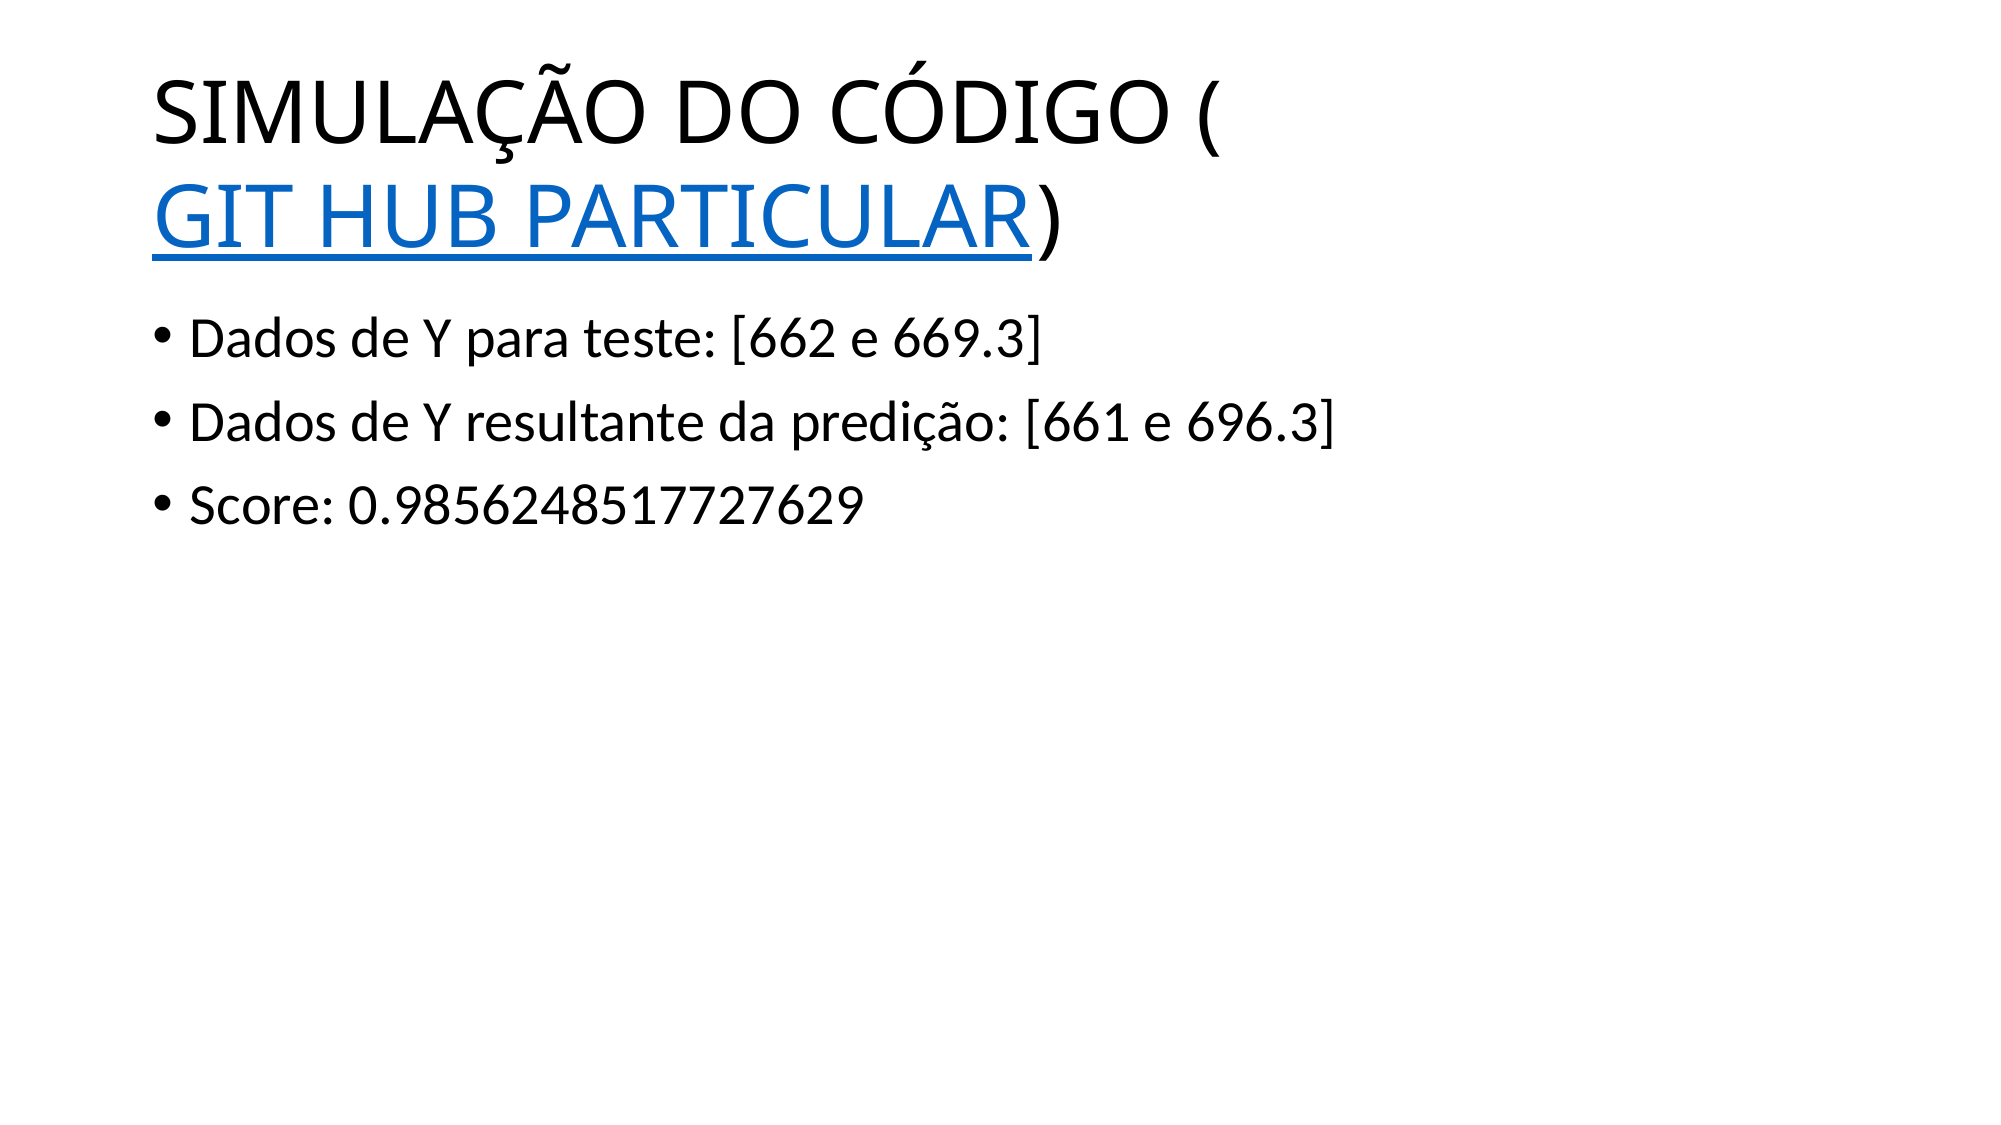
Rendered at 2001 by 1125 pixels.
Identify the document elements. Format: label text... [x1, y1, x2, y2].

title SIMULAÇÃO DO CÓDIGO (GIT HUB PARTICULAR) [137, 59, 1953, 278]
list Dados de Y para teste: [662 e 669.3] Dados de Y resultante da predição: [661 e 696.3] Score: 0.9856248517727629 [137, 299, 1863, 1014]
